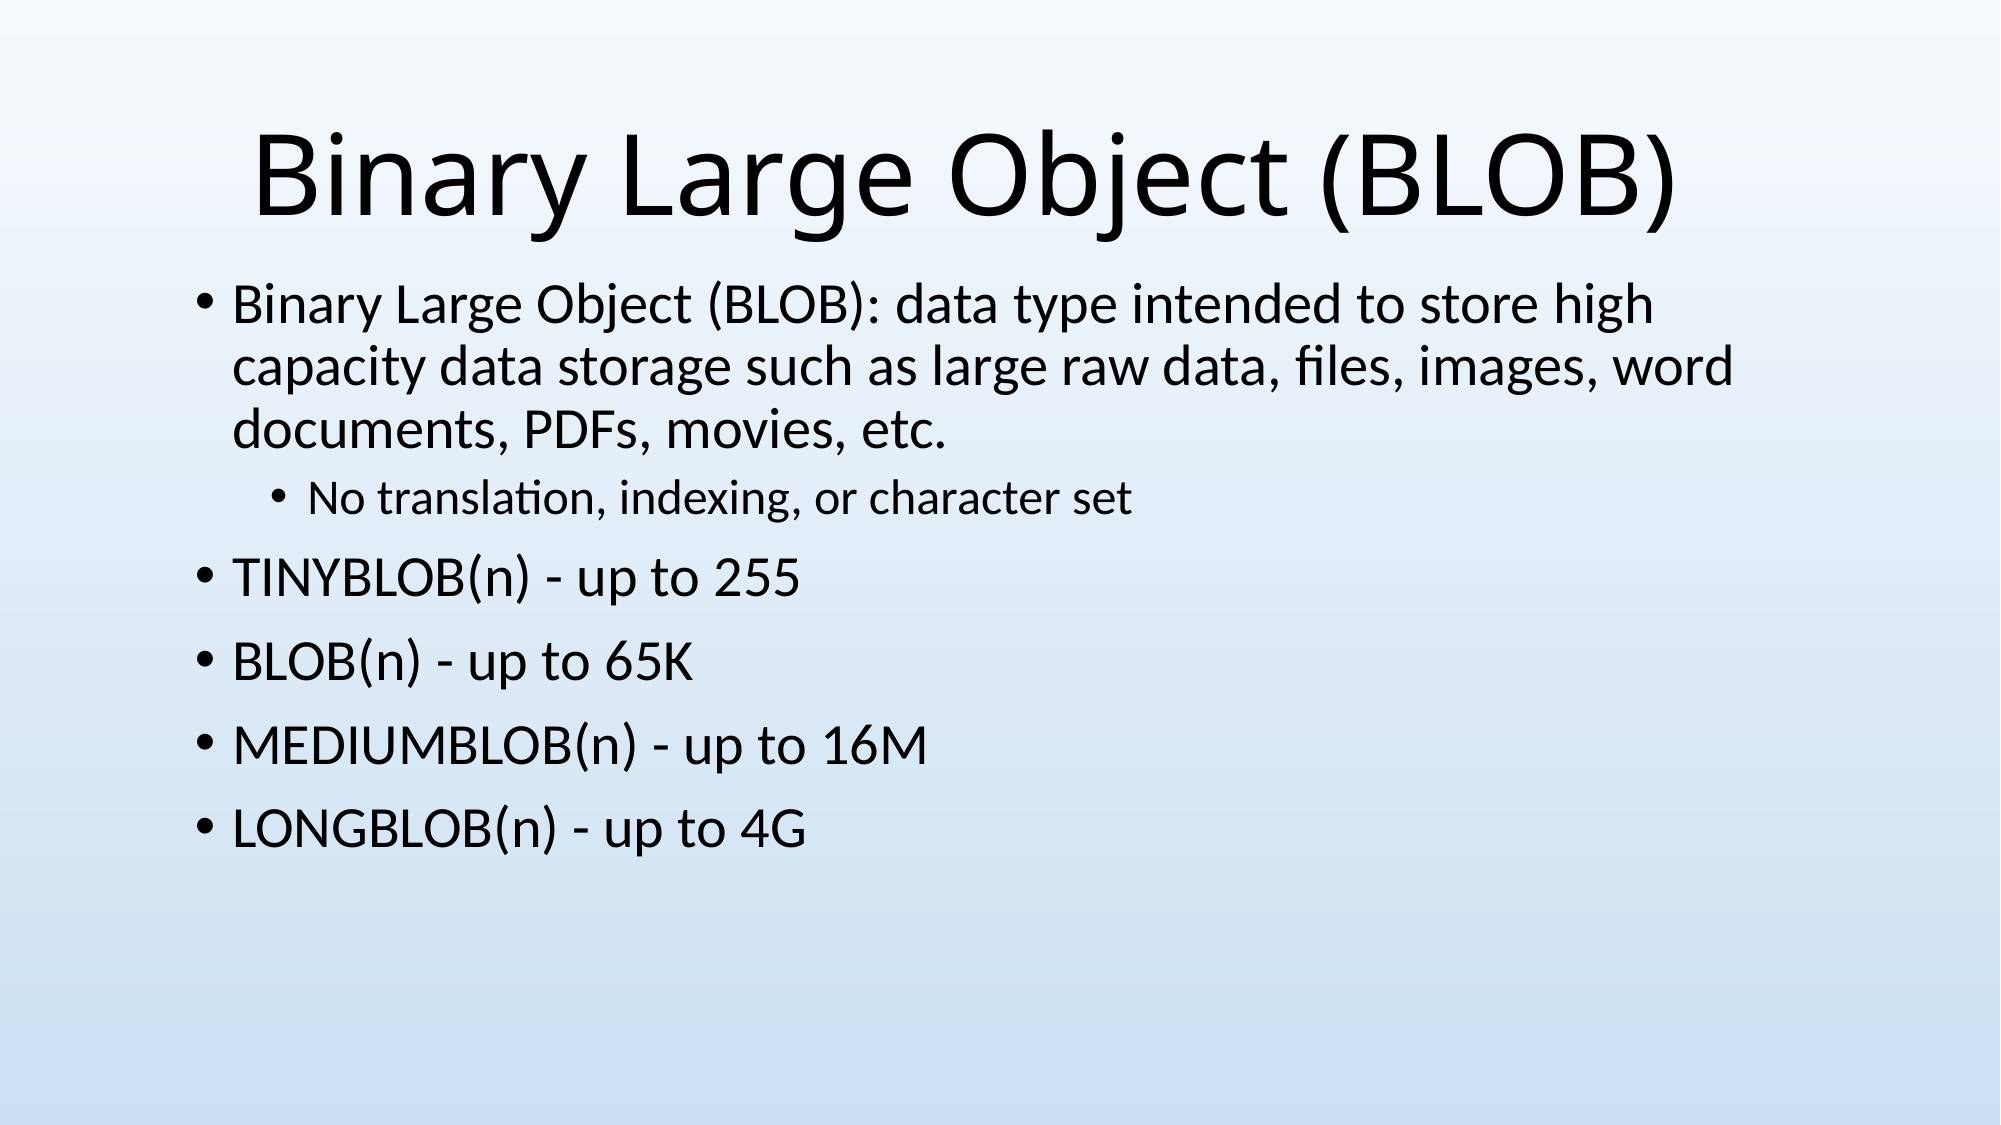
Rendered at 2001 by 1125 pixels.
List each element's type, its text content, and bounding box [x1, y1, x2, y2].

list Binary Large Object (BLOB): data type intended to store high capacity data storage such as large raw data, files, images, word documents, PDFs, movies, etc. No translation, indexing, or character set TINYBLOB(n) - up to 255 BLOB(n) - up to 65K MEDIUMBLOB(n) - up to 16M LONGBLOB(n) - up to 4G [125, 265, 1840, 1052]
title Binary Large Object (BLOB) [142, 37, 1856, 321]
